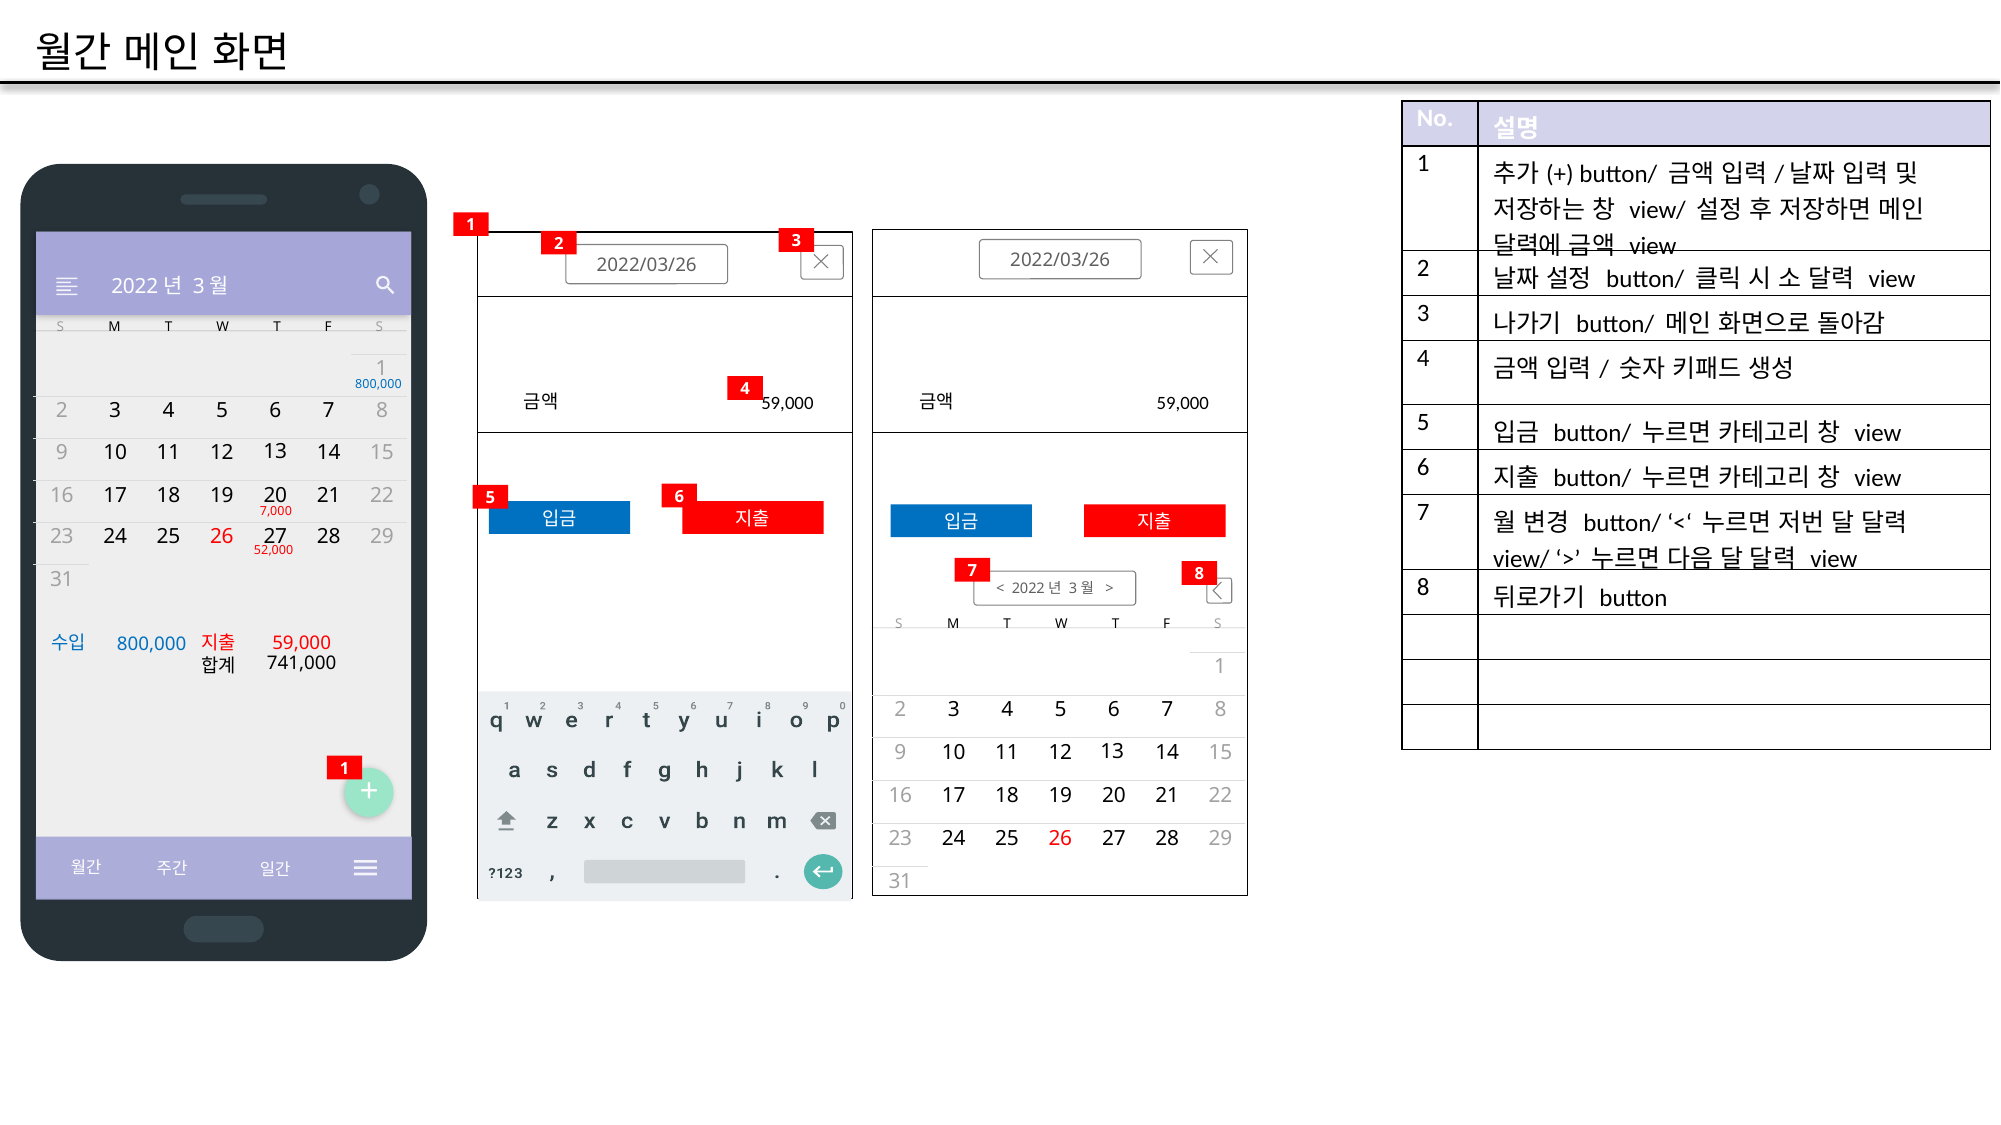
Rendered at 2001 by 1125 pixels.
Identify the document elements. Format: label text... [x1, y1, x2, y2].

table_cell 날짜 설정 button/ 클릭 시 소 달력 view [1479, 251, 1990, 295]
text_box 59,000 [601, 383, 829, 421]
text_box 2 [541, 230, 577, 255]
text_box 지출 [1084, 504, 1226, 538]
text_box 월간 메인 화면 [20, 18, 602, 81]
text_box 1 [453, 212, 489, 236]
table_cell 5 [1403, 405, 1477, 449]
text_box [476, 306, 854, 431]
text_box 7 [954, 557, 991, 576]
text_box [19, 163, 428, 962]
text_box [871, 442, 1249, 577]
text_box 6 [661, 483, 697, 508]
text_box 4 [727, 376, 763, 400]
text_box [871, 228, 1249, 295]
text_box 8 [1181, 561, 1218, 576]
text_box [1188, 238, 1235, 276]
table_cell 8 [1403, 570, 1477, 614]
text_box 3 [778, 228, 815, 252]
table_cell [1403, 705, 1477, 749]
text_box 입금 [488, 501, 631, 534]
table_cell 입금 button/ 누르면 카테고리 창 view [1479, 405, 1990, 449]
text_box 2022/03/26 [564, 242, 730, 286]
text_box 금액 [875, 382, 998, 420]
table_cell [1403, 660, 1477, 704]
table_header No. [1403, 102, 1477, 145]
text_box 5 [472, 484, 509, 509]
table_cell 지출 button/ 누르면 카테고리 창 view [1479, 450, 1990, 494]
text_box [799, 243, 845, 281]
table_cell 1 [1403, 147, 1477, 250]
table_cell 6 [1403, 450, 1477, 494]
table_cell 금액 입력/ 숫자 키패드 생성 [1479, 341, 1990, 404]
table_cell [1479, 615, 1990, 659]
table_header 설명 [1479, 102, 1990, 145]
text_box 59,000 [997, 383, 1224, 421]
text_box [477, 690, 852, 902]
table_cell 월 변경 button/ ‘<‘ 누르면 저번 달 달력 view/ ‘>’ 누르면 다음 달 달력 view [1479, 495, 1990, 569]
text_box [476, 442, 854, 692]
text_box < 2022년 3월 > [991, 569, 1138, 576]
table_cell [1479, 660, 1990, 704]
table_cell 3 [1403, 296, 1477, 340]
table_cell 7 [1403, 495, 1477, 569]
text_box 2022/03/26 [977, 237, 1143, 281]
table_cell [1403, 615, 1477, 659]
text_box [871, 577, 1249, 929]
table_cell 4 [1403, 341, 1477, 404]
table_cell [1479, 705, 1990, 749]
table_cell 나가기 button/ 메인 화면으로 돌아감 [1479, 296, 1990, 340]
text_box 금액 [479, 382, 603, 420]
table_cell 2 [1403, 251, 1477, 295]
text_box [871, 307, 1249, 431]
text_box 입금 [890, 504, 1032, 538]
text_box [32, 281, 410, 625]
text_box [35, 231, 412, 283]
text_box 지출 [682, 501, 824, 534]
text_box [476, 230, 854, 296]
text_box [35, 836, 413, 901]
table_cell 뒤로가기 button [1479, 570, 1990, 614]
table_cell 추가(+) button/ 금액 입력/날짜 입력 및 저장하는 창 view/ 설정 후 저장하면 메인 달력에 금액 view [1479, 147, 1990, 250]
